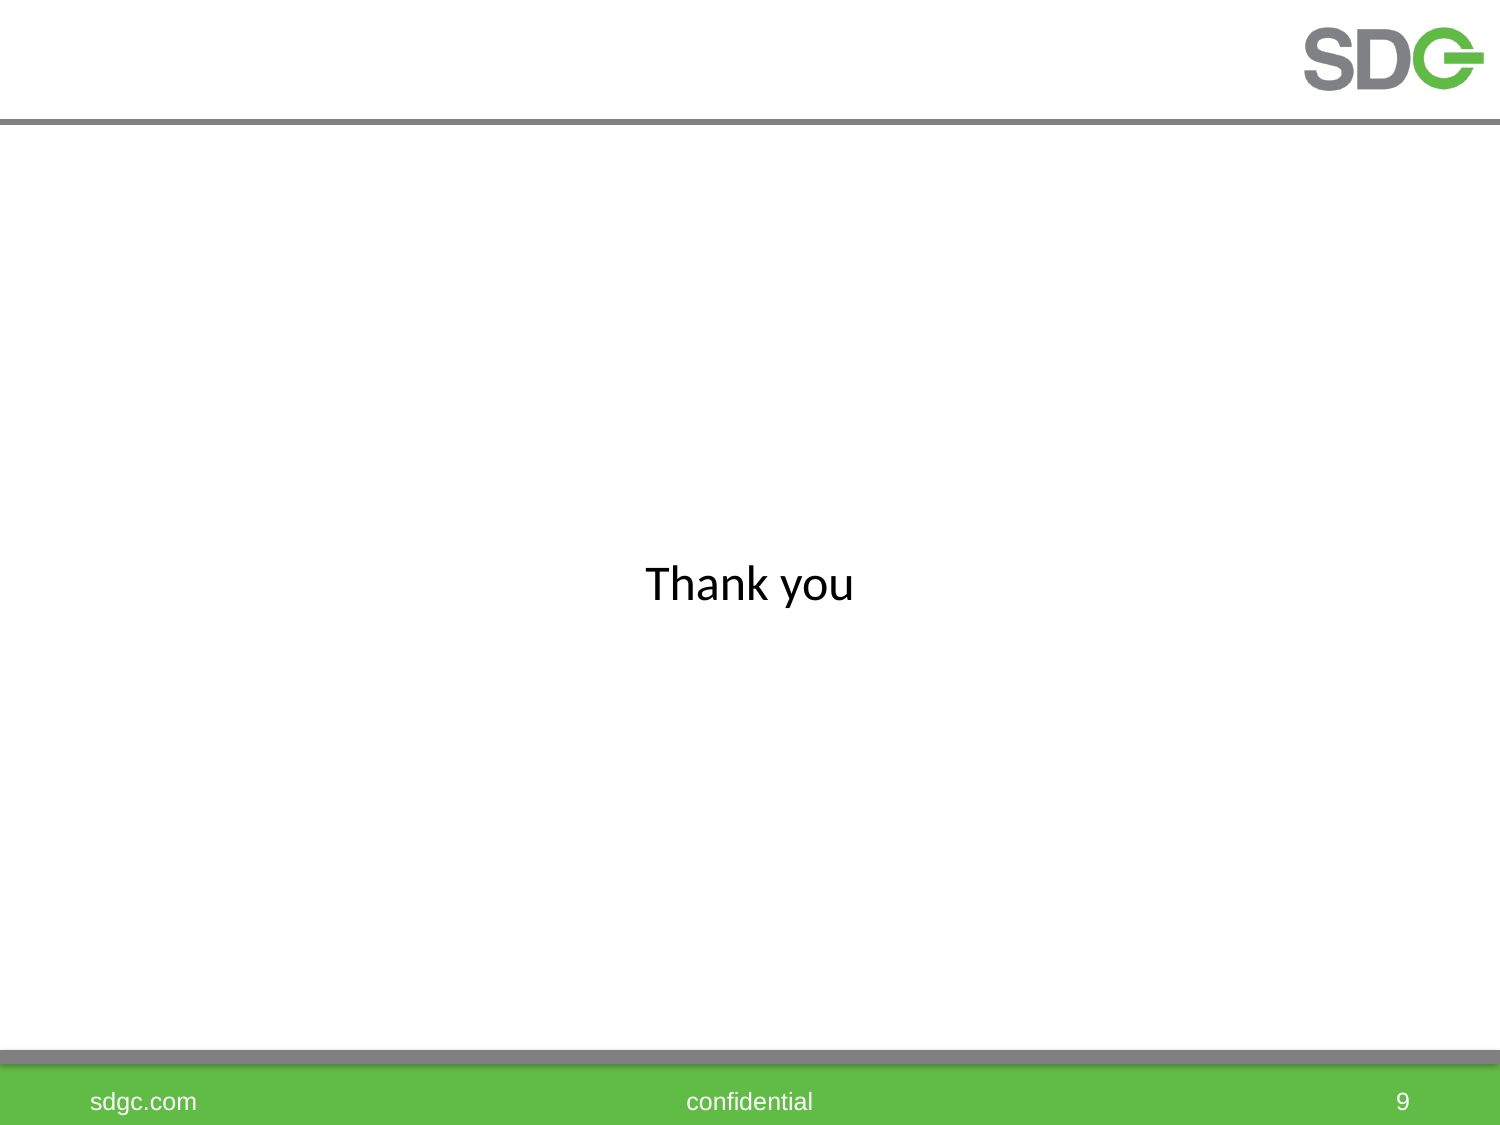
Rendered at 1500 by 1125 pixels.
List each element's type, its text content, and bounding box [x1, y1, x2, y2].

footer confidential [512, 1070, 988, 1125]
slide_number sdgc.com [75, 1070, 425, 1125]
picture [1300, 23, 1489, 93]
slide_number 9 [1074, 1070, 1425, 1125]
list Thank you [75, 262, 1425, 1005]
